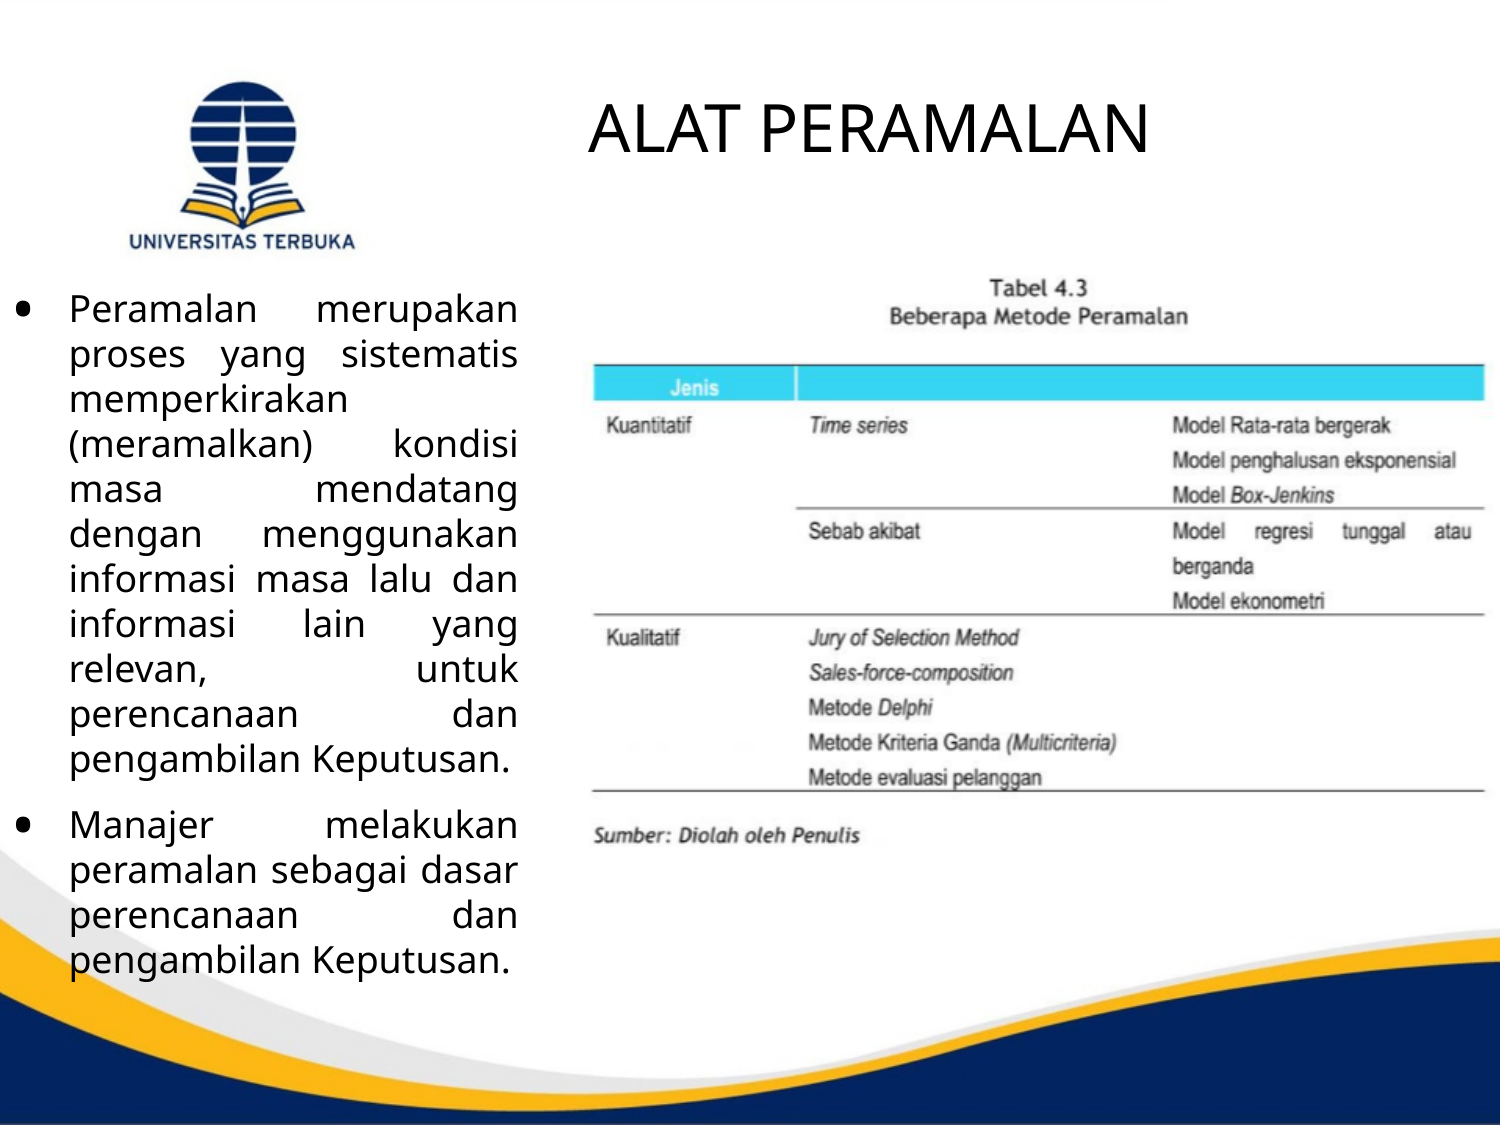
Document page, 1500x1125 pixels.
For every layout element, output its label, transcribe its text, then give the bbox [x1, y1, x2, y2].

title ALAT PERAMALAN [324, 46, 1416, 206]
text_box [124, 1012, 1359, 1078]
picture [0, 0, 1500, 1125]
list Peramalan merupakan proses yang sistematis memperkirakan (meramalkan) kondisi masa mendatang dengan menggunakan informasi masa lalu dan informasi lain yang relevan, untuk perencanaan dan pengambilan Keputusan. Manajer melakukan peramalan sebagai dasar perencanaan dan pengambilan Keputusan. [0, 279, 525, 939]
